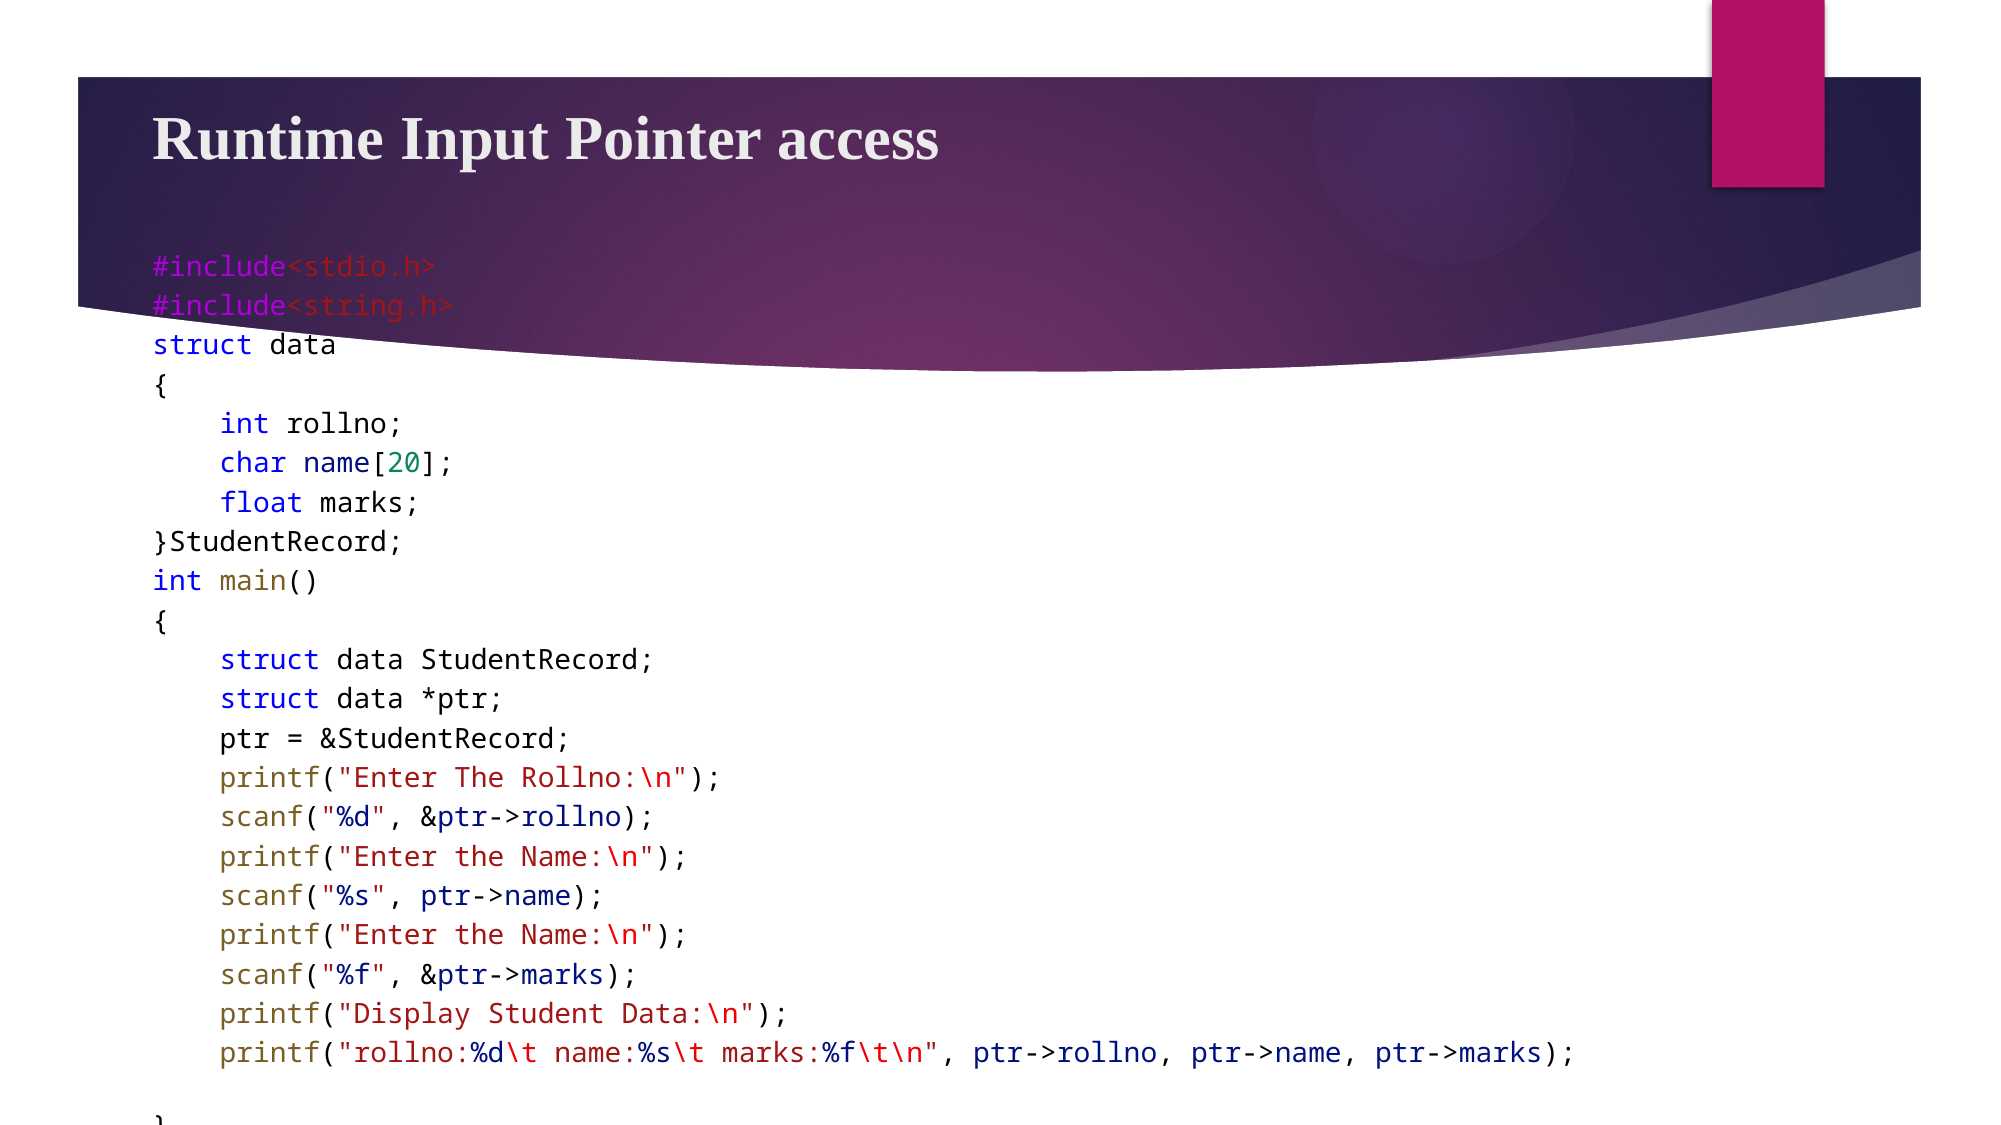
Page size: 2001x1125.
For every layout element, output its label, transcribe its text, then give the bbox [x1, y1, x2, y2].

title Runtime Input Pointer access [137, 59, 1863, 210]
list #include<stdio.h> #include<string.h> struct data { int rollno; char name[20]; float marks; }StudentRecord; int main() { struct data StudentRecord; struct data *ptr; ptr = &StudentRecord; printf("Enter The Rollno:\n"); scanf("%d", &ptr->rollno); printf("Enter the Name:\n"); scanf("%s", ptr->name); printf("Enter the Name:\n"); scanf("%f", &ptr->marks); printf("Display Student Data:\n"); printf("rollno:%d\t name:%s\t marks:%f\t\n", ptr->rollno, ptr->name, ptr->marks); } [137, 240, 1863, 1125]
